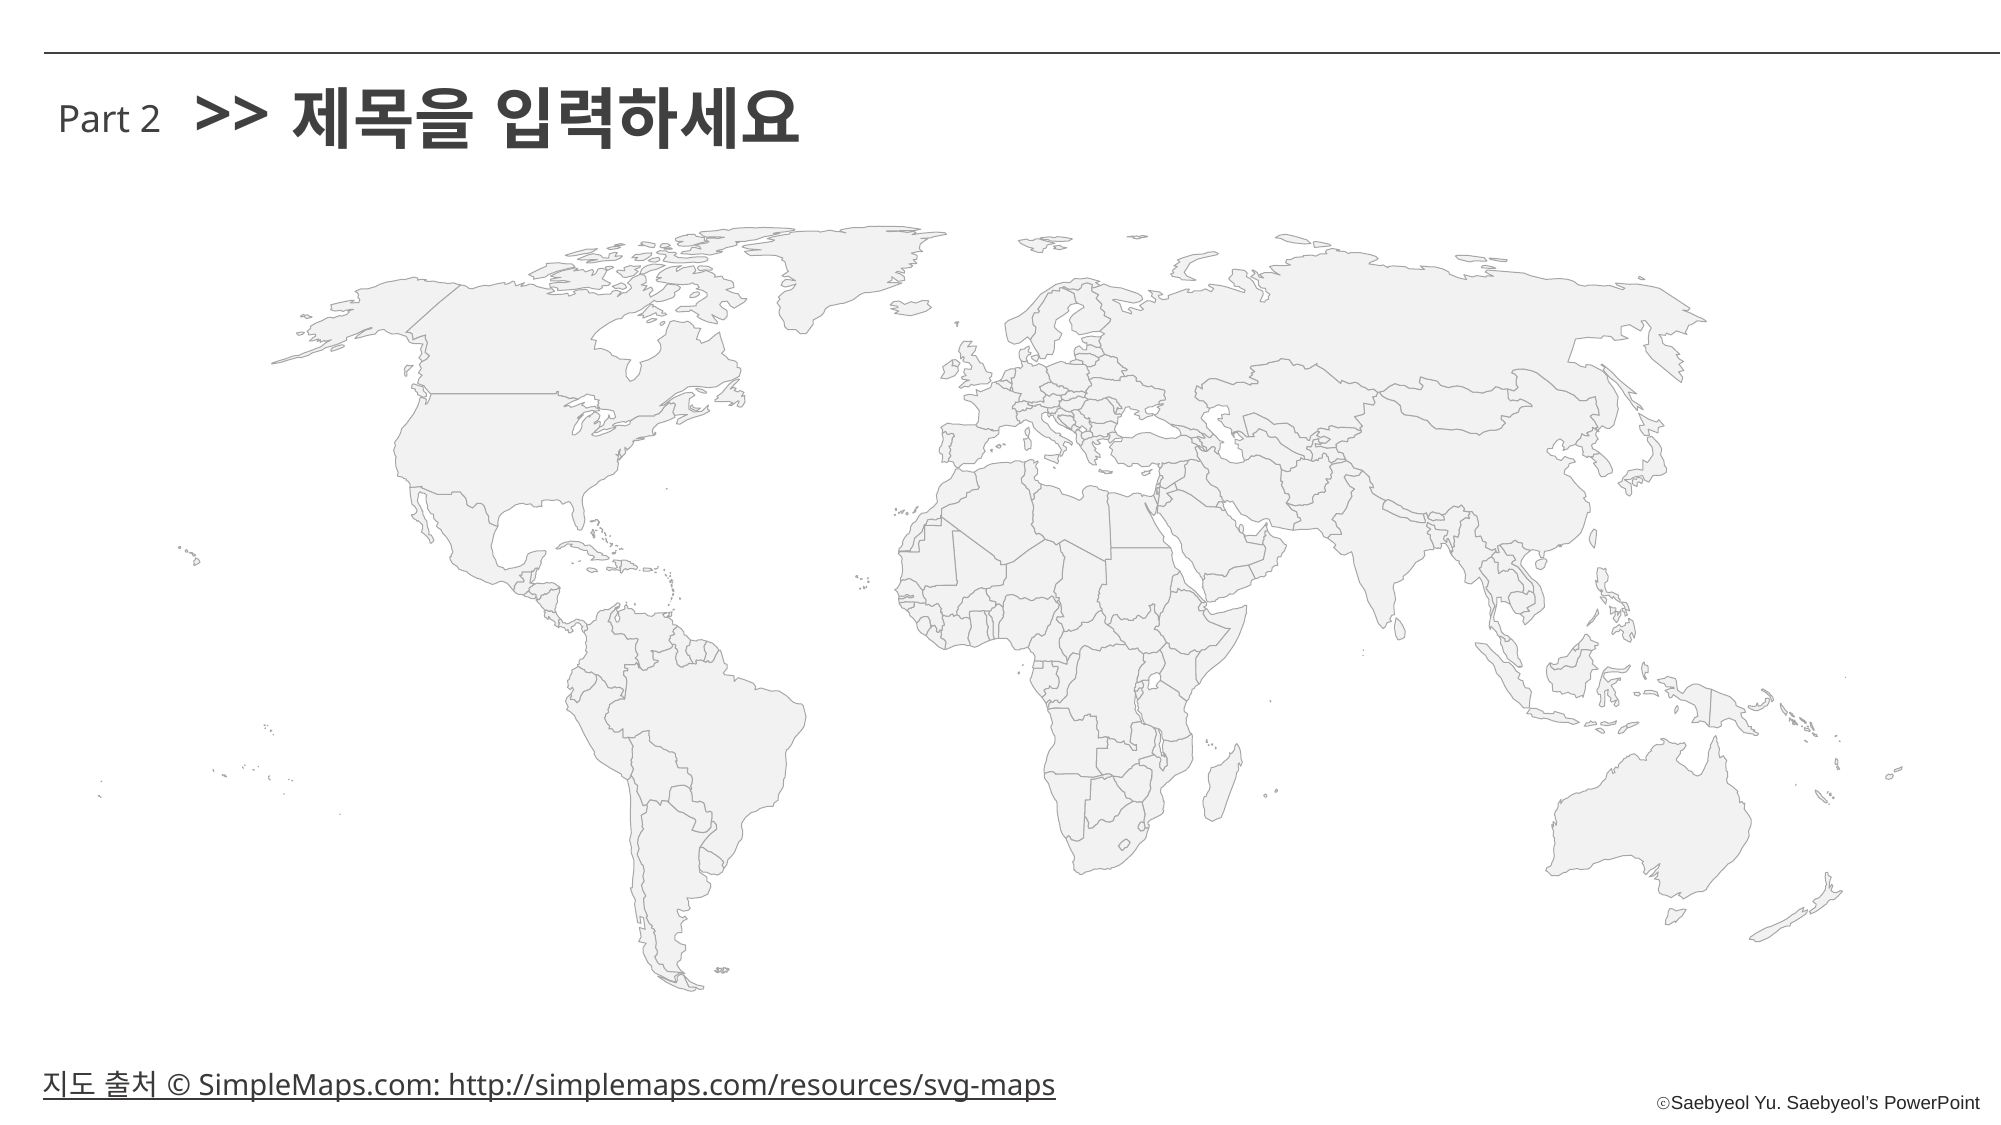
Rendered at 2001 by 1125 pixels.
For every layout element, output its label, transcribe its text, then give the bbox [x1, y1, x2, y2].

text_box 제목을 입력하세요 [277, 69, 818, 165]
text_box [97, 225, 1903, 992]
text_box >> [179, 63, 286, 159]
text_box 지도 출처 © SimpleMaps.com: http://simplemaps.com/resources/svg-maps [27, 1059, 1431, 1117]
text_box Part 2 [42, 87, 177, 147]
